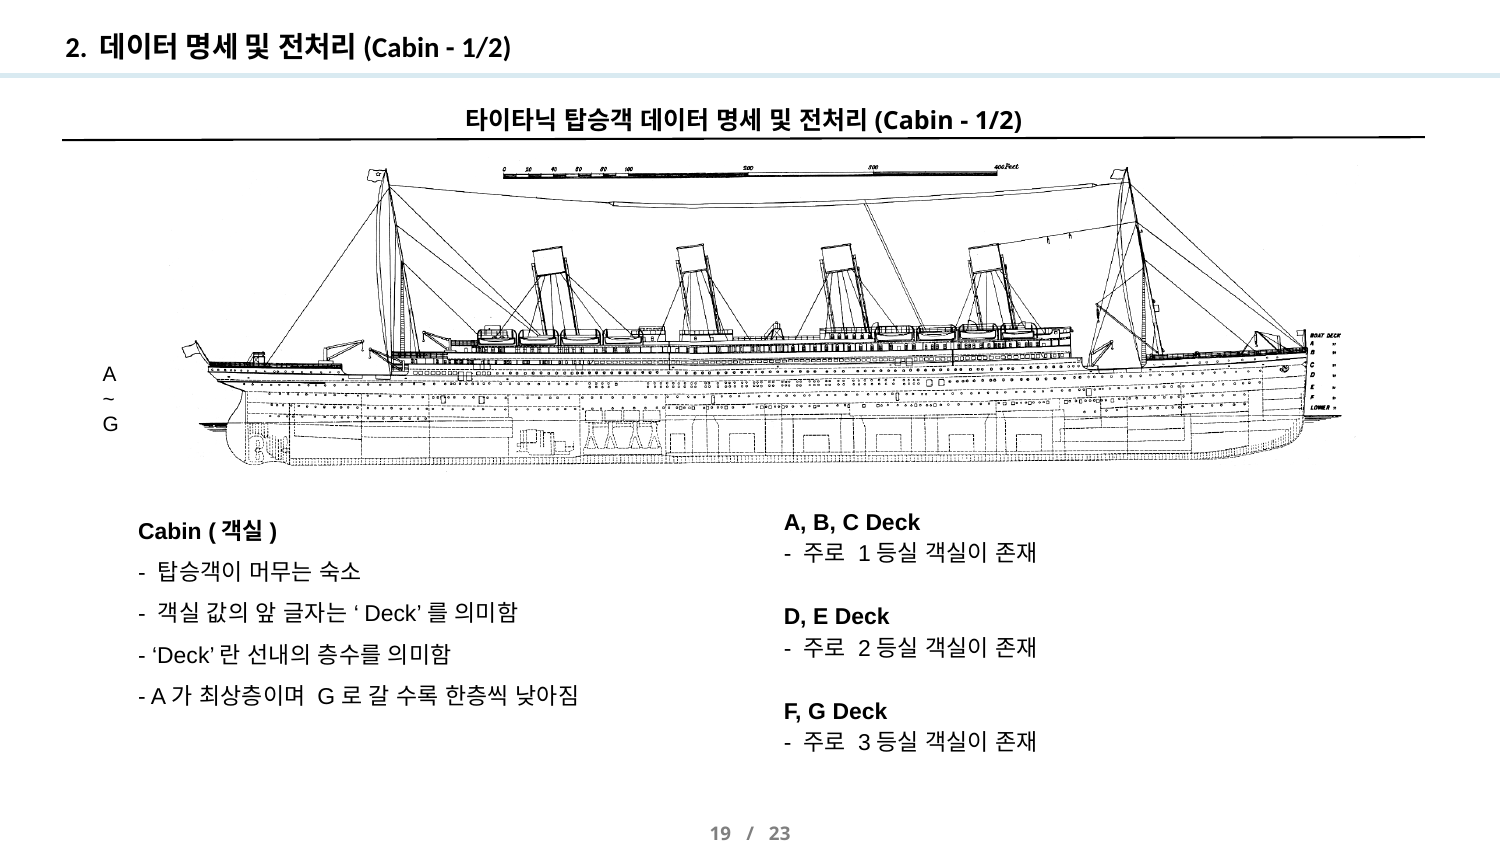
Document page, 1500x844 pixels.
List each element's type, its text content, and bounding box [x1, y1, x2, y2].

title 2. 데이터 명세 및 전처리(Cabin - 1/2) [52, 25, 750, 71]
text_box A ~ G [87, 346, 139, 452]
picture [168, 157, 1362, 489]
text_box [61, 136, 1426, 141]
text_box 타이타닉 탑승객 데이터 명세 및 전처리(Cabin - 1/2) [412, 92, 1063, 135]
text_box Cabin (객실) - 탑승객이 머무는 숙소 - 객실 값의 앞 글자는 ‘Deck’를 의미함 - ‘Deck’란 선내의 층수를 의미함 - A가 최상층이며 G로 갈 수록 한층씩 낮아짐 [123, 488, 658, 769]
text_box A, B, C Deck - 주로 1등실 객실이 존재 D, E Deck - 주로 2등실 객실이 존재 F, G Deck - 주로 3등실 객실이 존재 [768, 498, 1304, 819]
